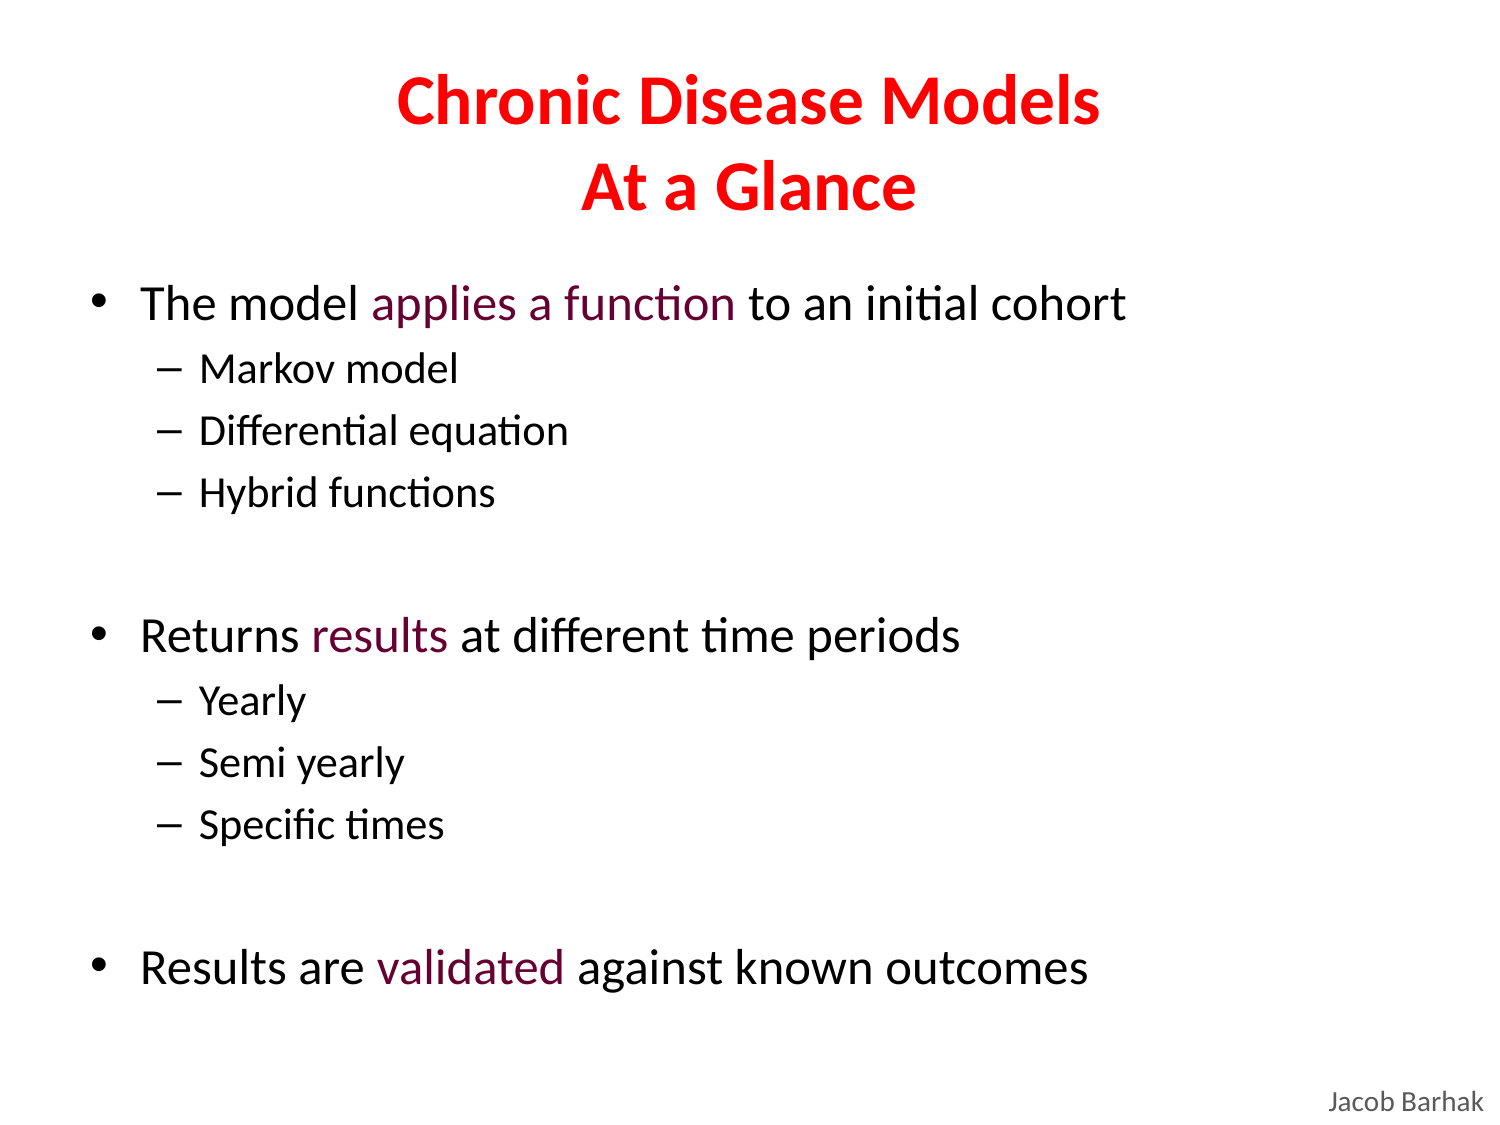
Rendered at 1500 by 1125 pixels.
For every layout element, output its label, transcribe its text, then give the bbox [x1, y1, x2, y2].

title Chronic Disease Models At a Glance [75, 45, 1425, 233]
list The model applies a function to an initial cohort Markov model Differential equation Hybrid functions Returns results at different time periods Yearly Semi yearly Specific times Results are validated against known outcomes [75, 262, 1425, 1005]
